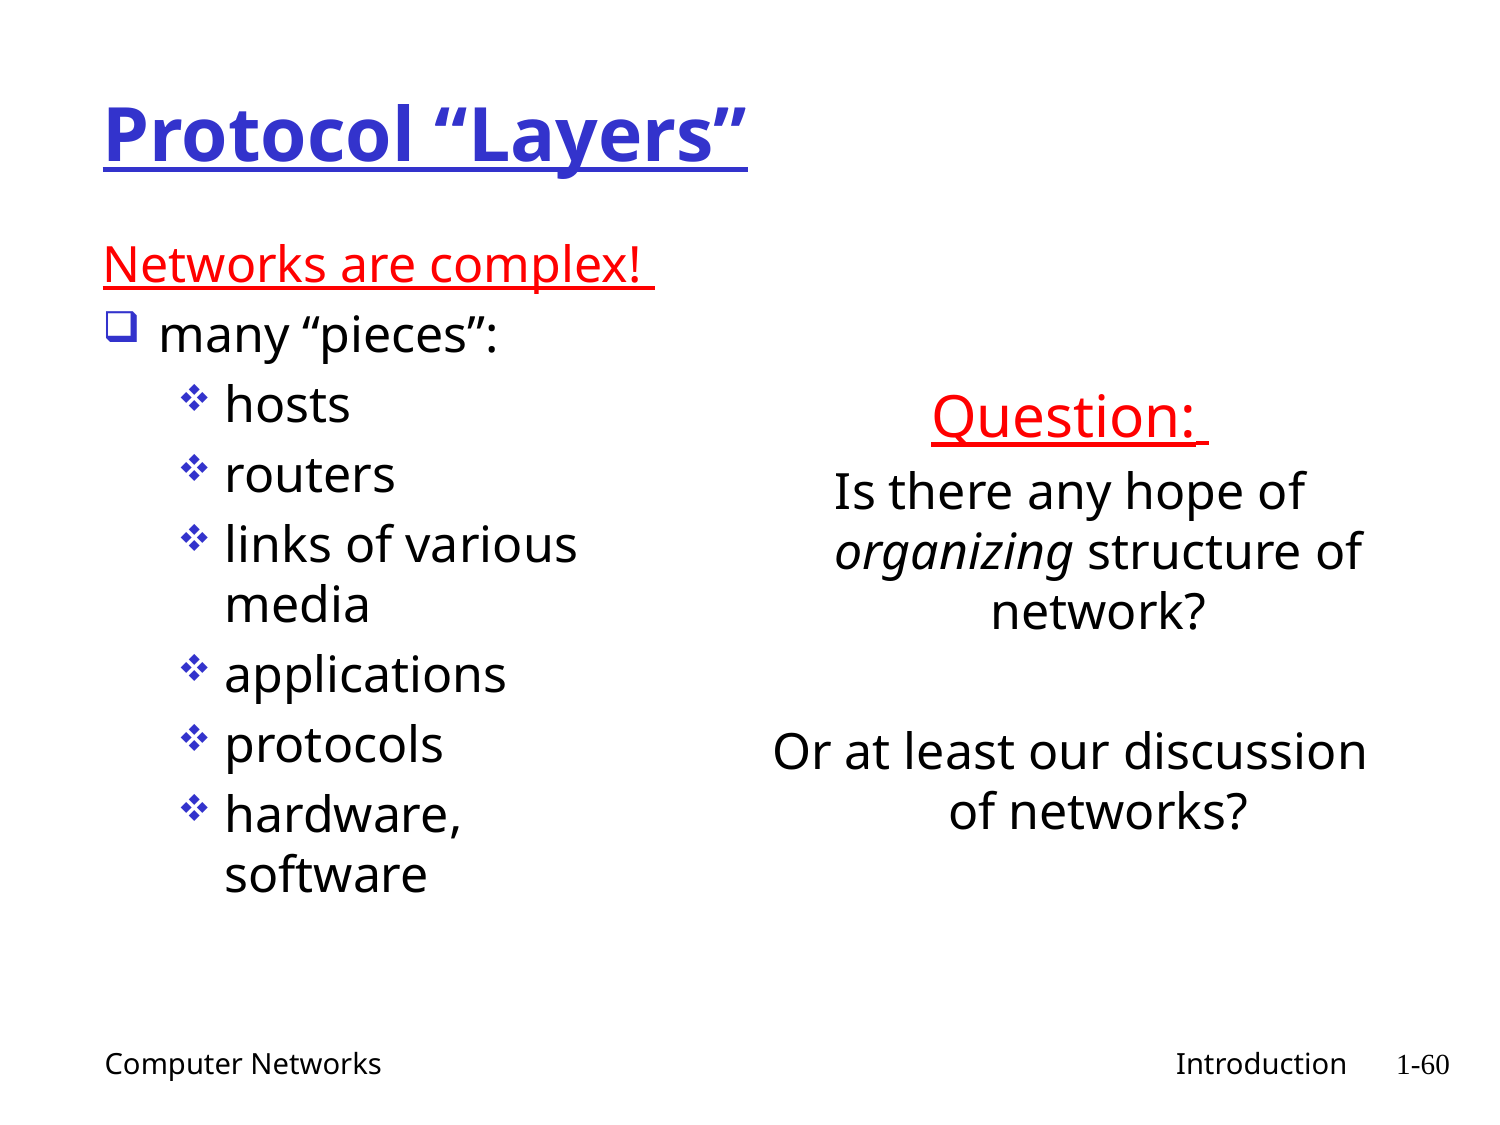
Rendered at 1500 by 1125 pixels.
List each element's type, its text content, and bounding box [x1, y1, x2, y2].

slide_number 1-60 [1362, 1037, 1466, 1113]
footer Introduction [887, 1037, 1362, 1113]
title Protocol “Layers” [87, 37, 1363, 226]
list Question: Is there any hope of organizing structure of network? Or at least our discussion of networks? [746, 371, 1394, 802]
slide_number Computer Networks [89, 1037, 425, 1113]
list Networks are complex! many “pieces”: hosts routers links of various media applications protocols hardware, software [87, 224, 676, 988]
